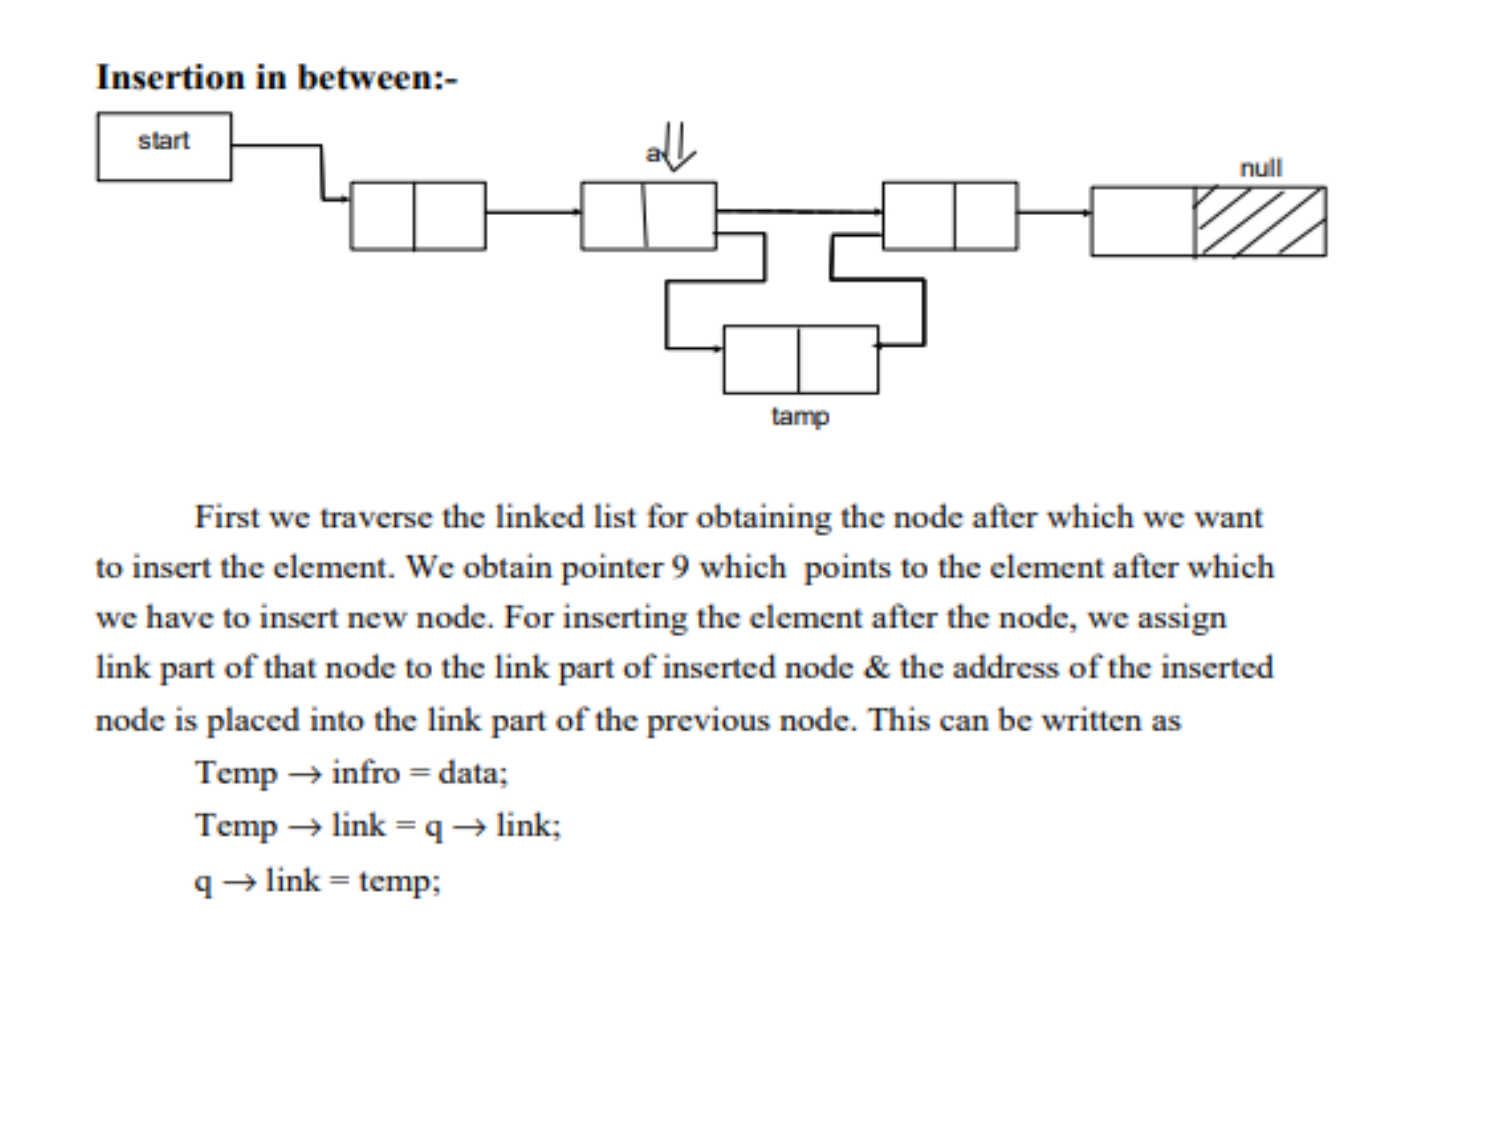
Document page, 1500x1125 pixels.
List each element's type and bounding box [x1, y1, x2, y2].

list [37, 37, 1401, 932]
